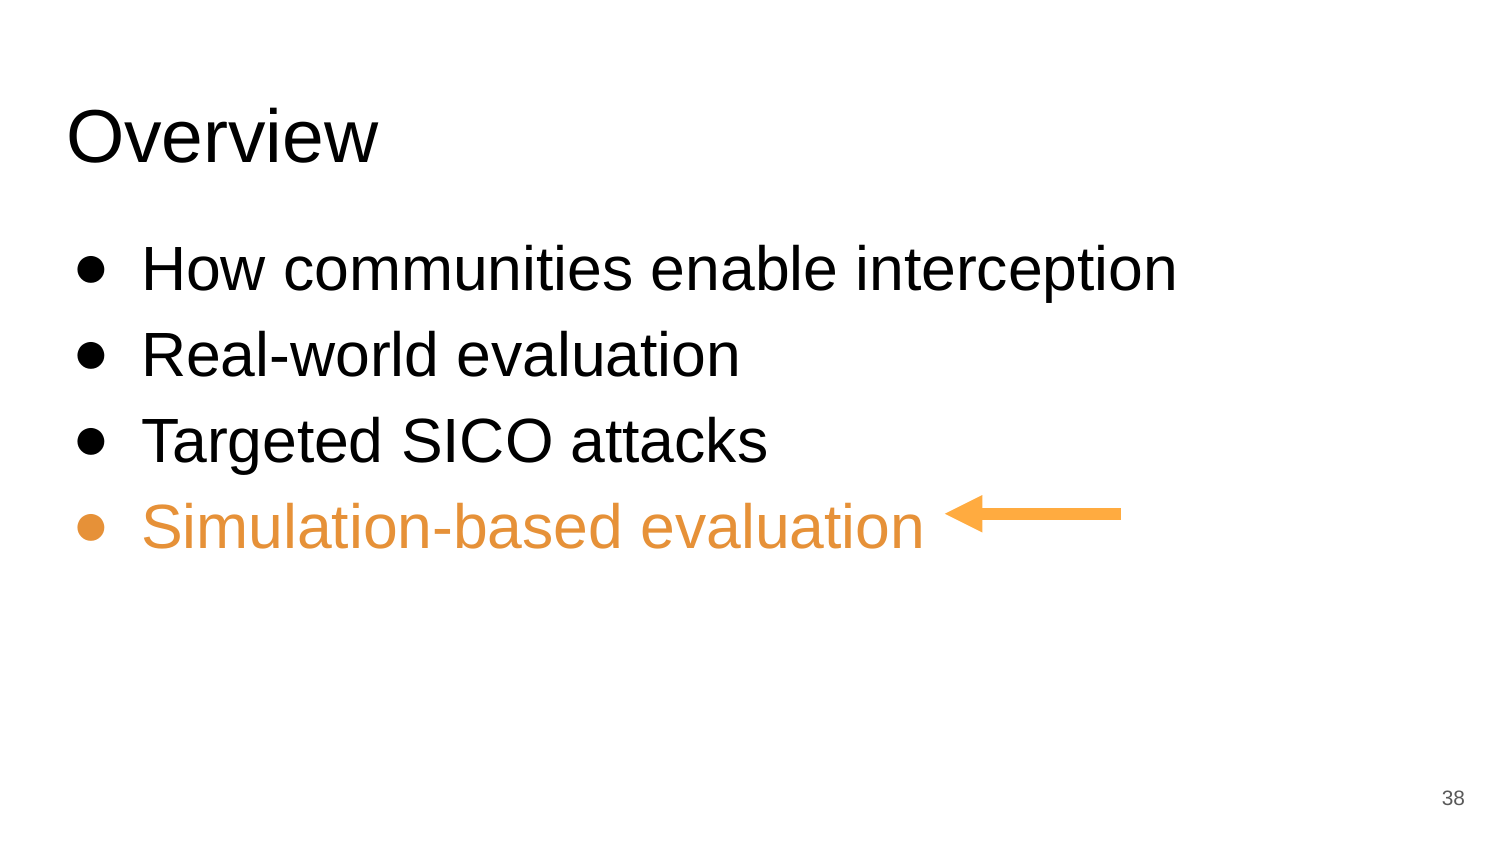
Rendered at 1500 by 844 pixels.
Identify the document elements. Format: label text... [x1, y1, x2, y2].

slide_number 38 [1389, 764, 1480, 830]
list How communities enable interception Real-world evaluation Targeted SICO attacks Simulation-based evaluation [51, 201, 1449, 750]
title Overview [51, 72, 1449, 167]
